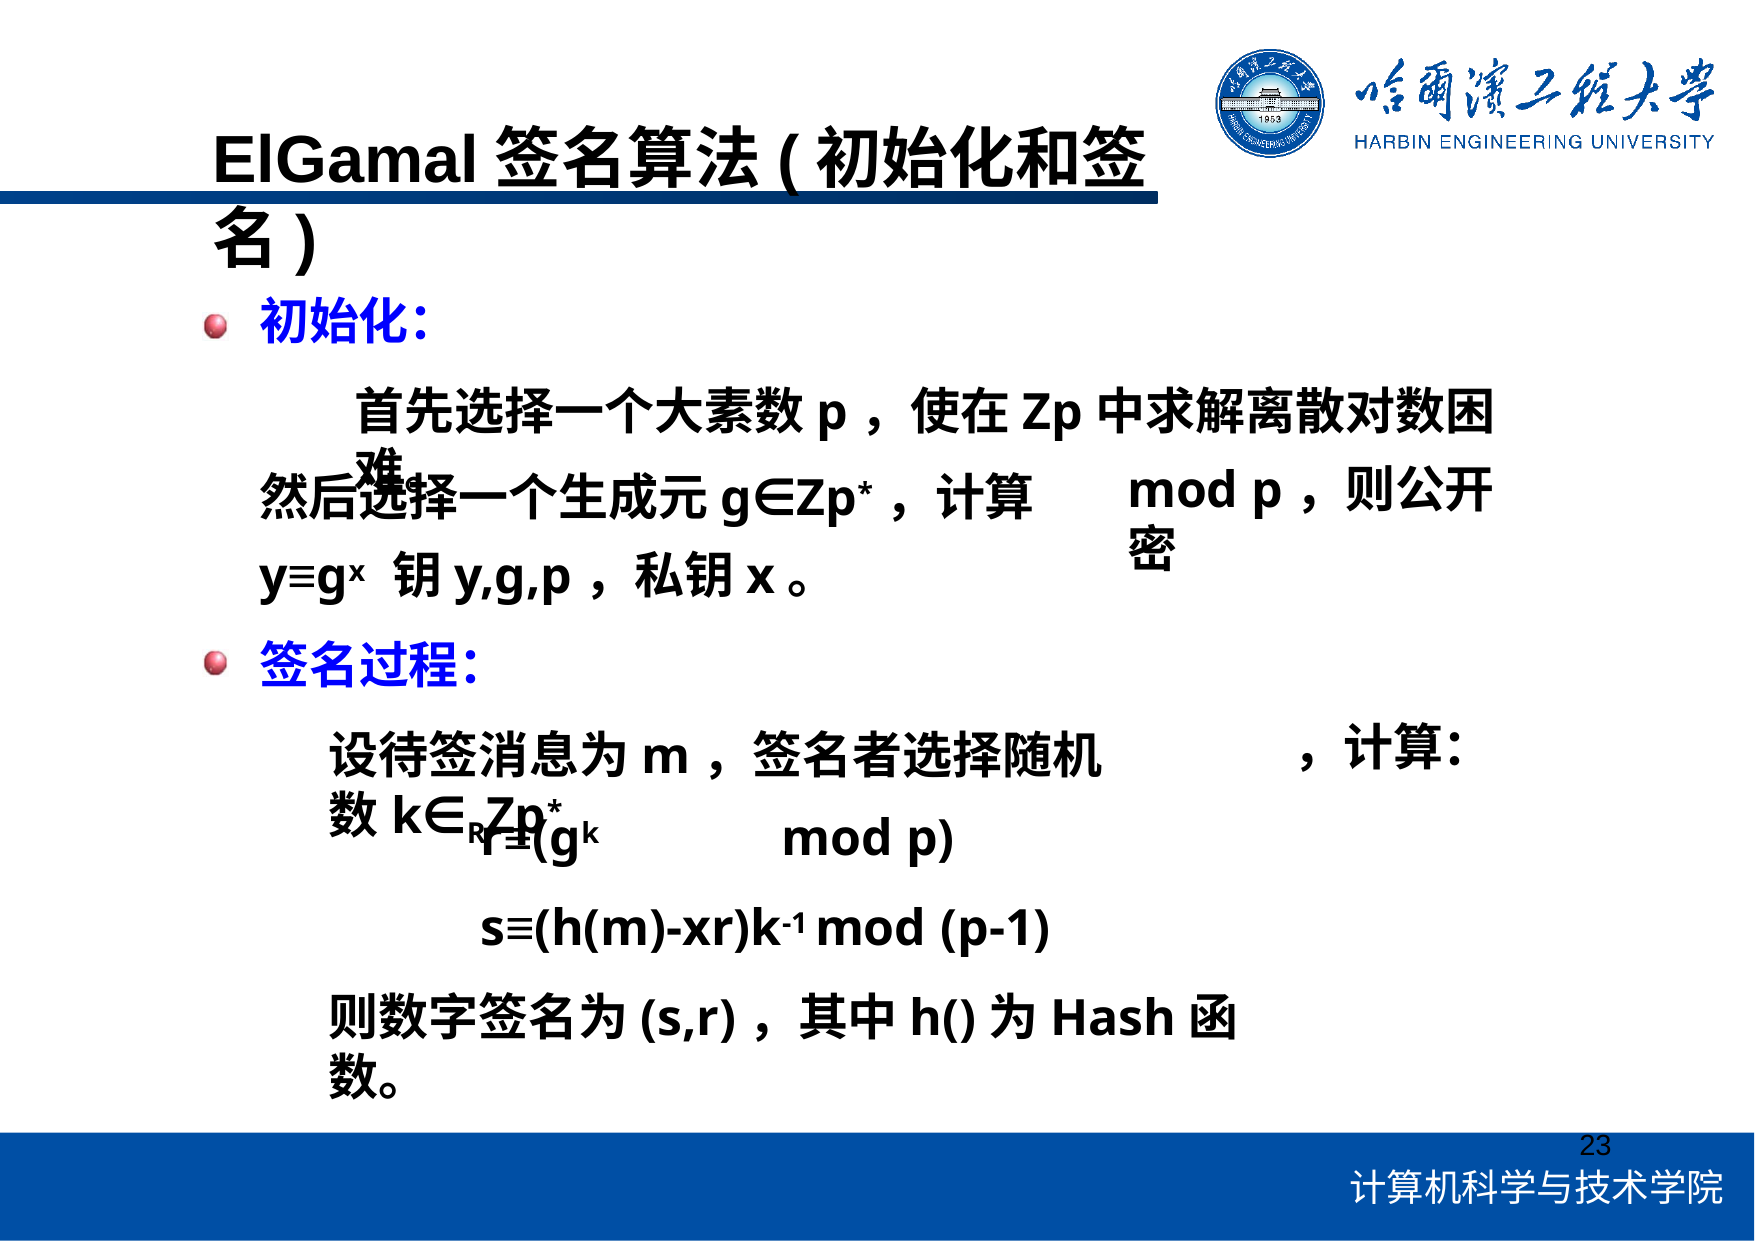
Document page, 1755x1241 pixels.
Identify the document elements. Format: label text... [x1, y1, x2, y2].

text_box [202, 649, 229, 677]
text_box [202, 312, 229, 341]
text_box mod p，则公开密 [1270, 455, 1507, 578]
picture [1190, 30, 1739, 176]
title ElGamal签名算法(初始化和签名) [210, 114, 1223, 324]
text_box ，计算： [1291, 713, 1496, 776]
text_box 然后选择一个生成元g∈Zp*，计算y≡gx 钥y,g,p，私钥x。 签名过程： 设待签消息为m，签名者选择随机数k∈RZp* [257, 445, 1270, 850]
text_box 初始化： 首先选择一个大素数p，使在Zp中求解离散对数困难。 [257, 257, 1538, 500]
text_box r≡(gk mod p) s≡(h(m)-xr)k-1 mod (p-1) 则数字签名为(s,r)，其中h()为Hash函数。 [326, 773, 1288, 1106]
slide_number 23 [1575, 1127, 1616, 1241]
